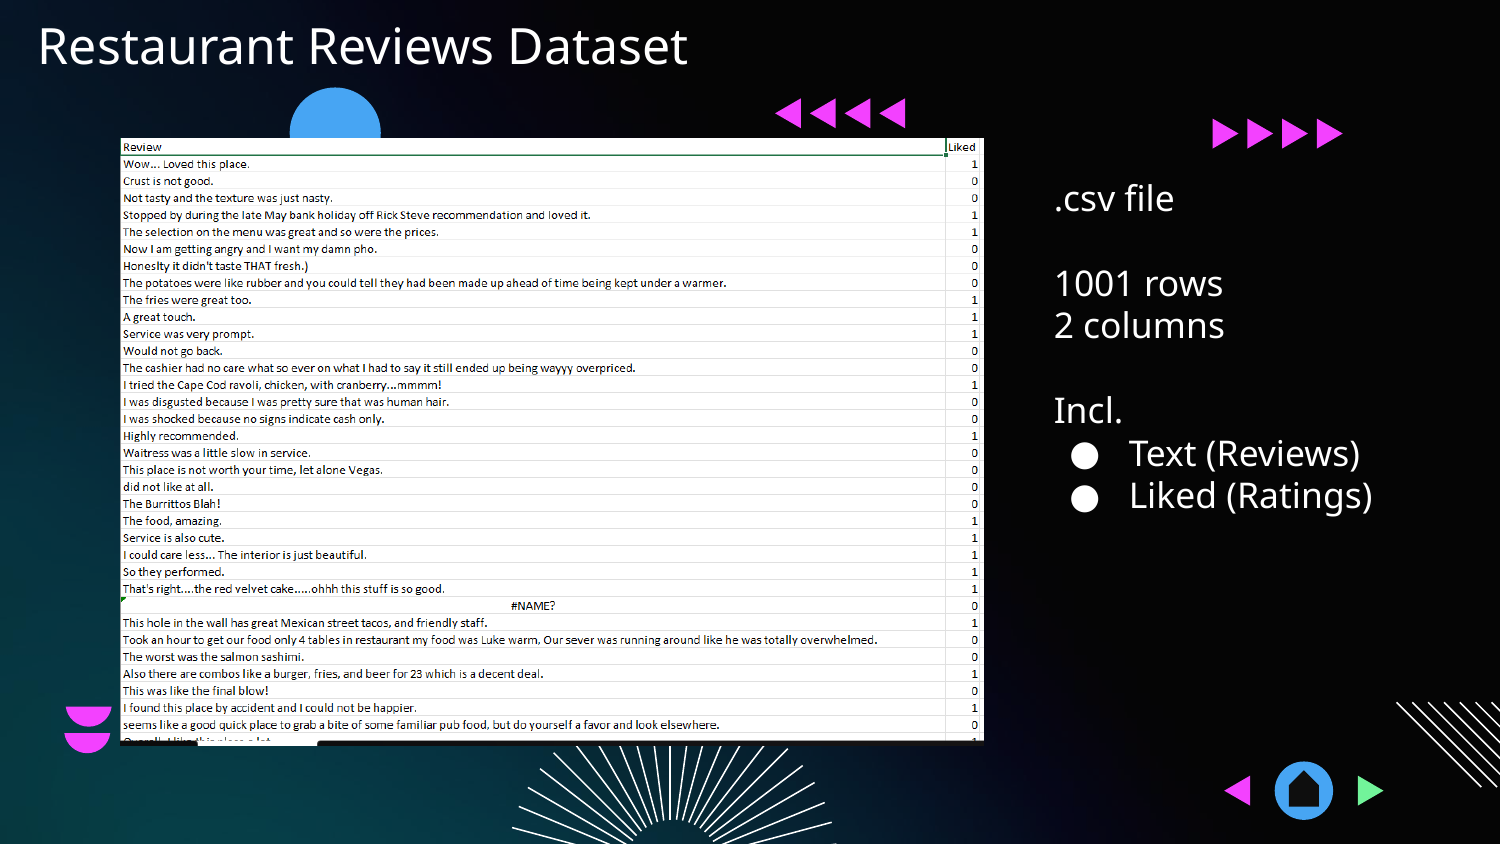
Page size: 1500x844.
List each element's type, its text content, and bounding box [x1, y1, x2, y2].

title Restaurant Reviews Dataset [22, 14, 896, 119]
text_box [1274, 761, 1334, 820]
picture [0, 0, 1500, 844]
text_box [1224, 775, 1251, 806]
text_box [1212, 118, 1343, 149]
subtitle .csv file 1001 rows 2 columns Incl. Text (Reviews) Liked (Ratings) [1038, 160, 1492, 683]
text_box [1357, 775, 1384, 806]
